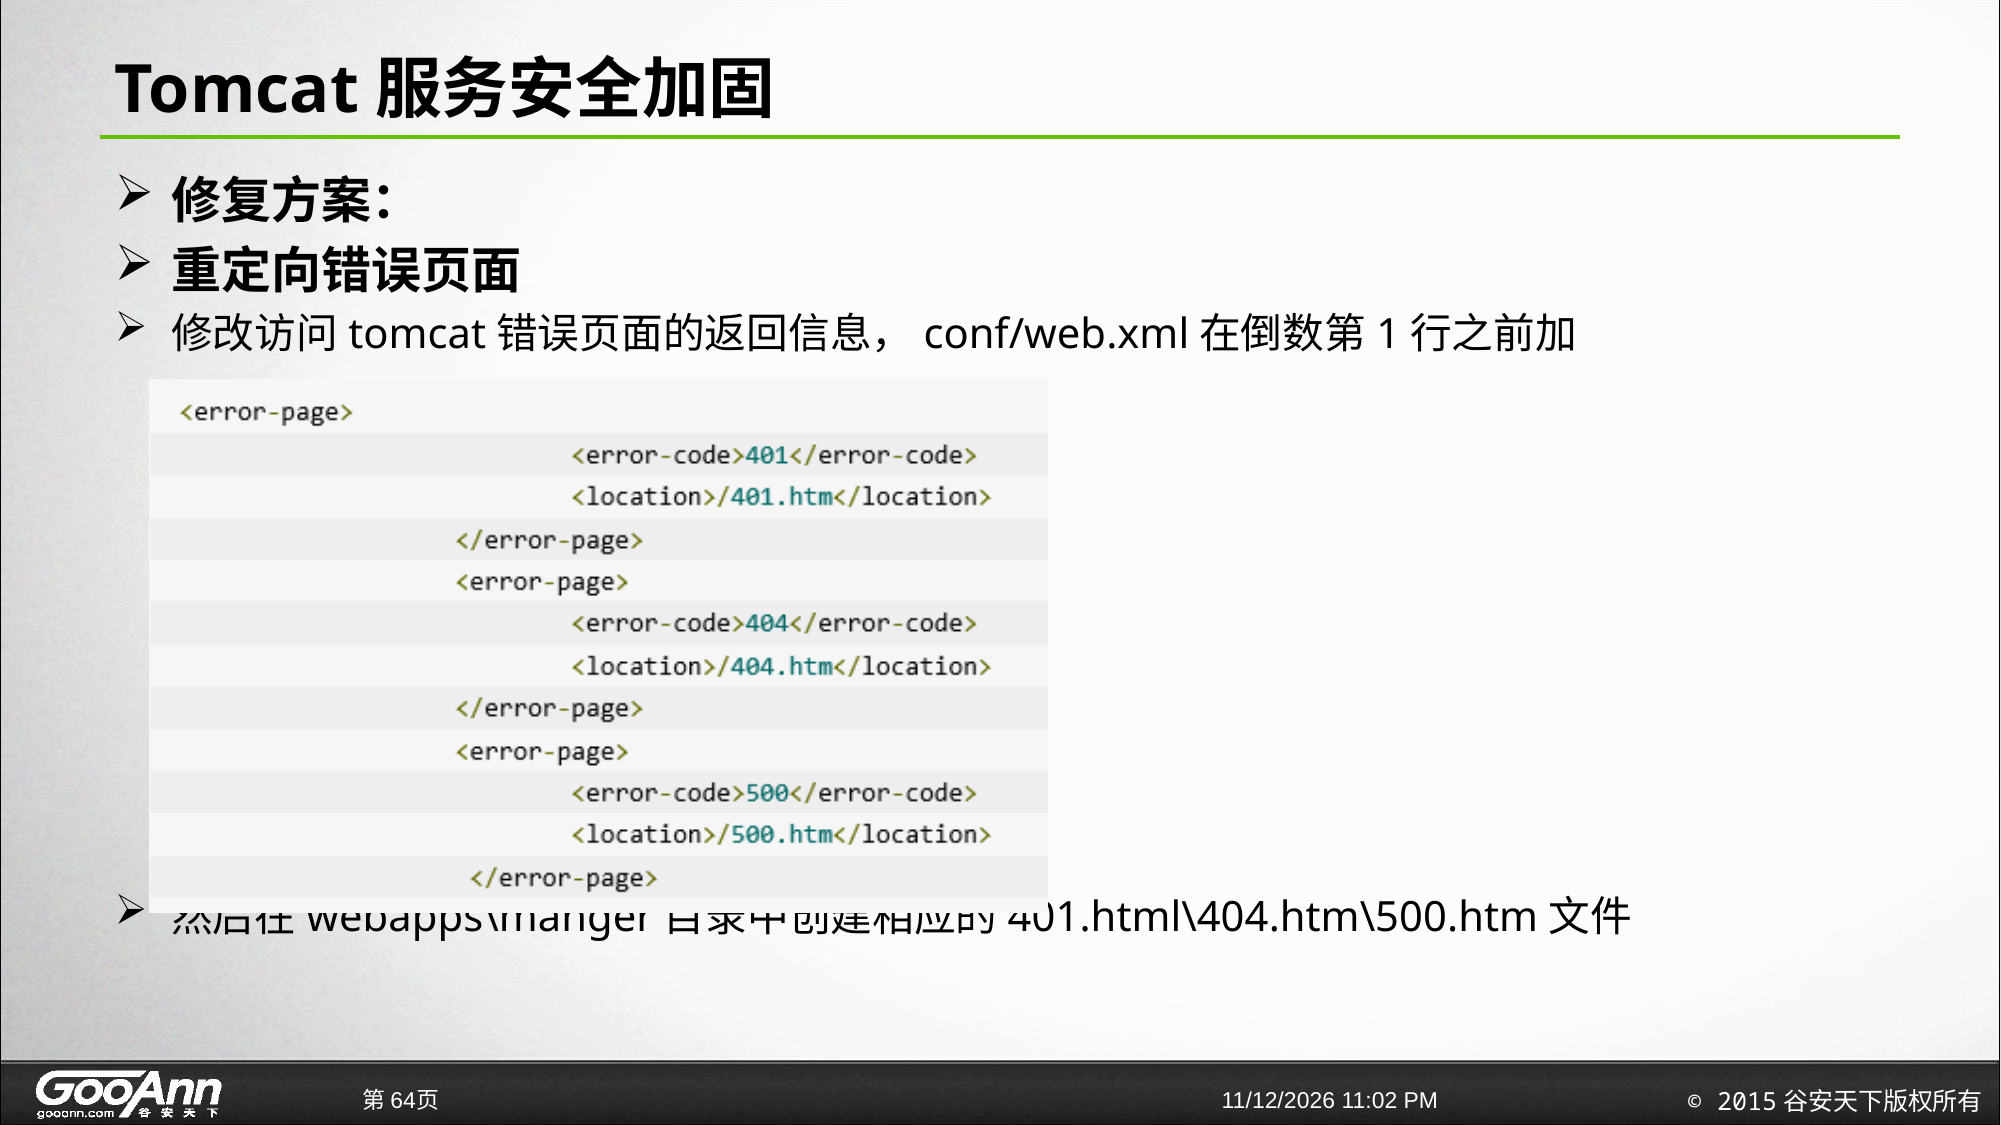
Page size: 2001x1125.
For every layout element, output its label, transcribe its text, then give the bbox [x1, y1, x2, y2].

list 修复方案： 重定向错误页面 修改访问tomcat错误页面的返回信息，conf/web.xml在倒数第1行之前加 然后在webapps\manger目录中创建相应的401.html\404.htm\500.htm文件 [99, 160, 1900, 1005]
picture [0, 0, 2001, 1125]
title Tomcat服务安全加固 [99, 45, 1900, 160]
